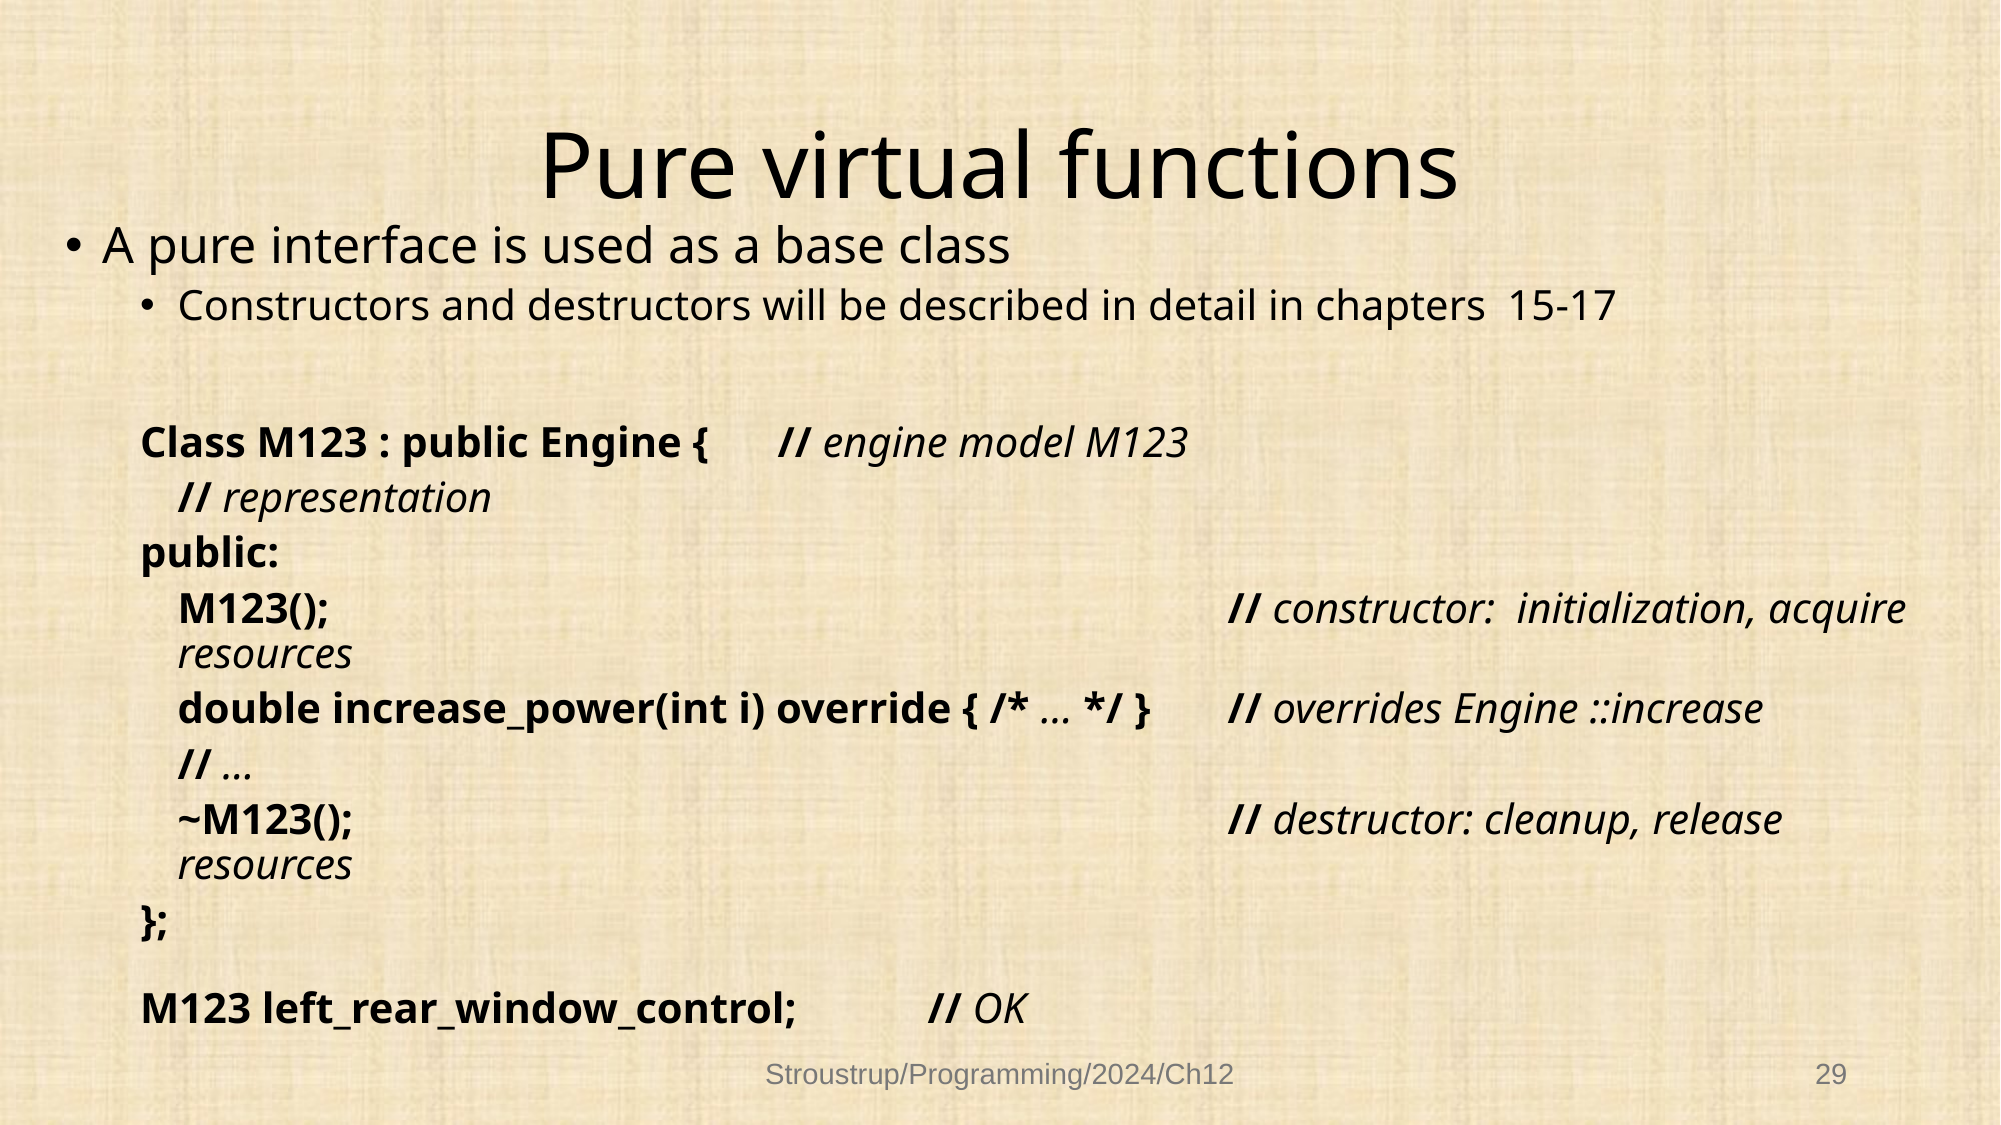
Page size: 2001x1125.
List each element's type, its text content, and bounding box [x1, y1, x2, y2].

title Pure virtual functions [137, 59, 1863, 212]
picture [0, 0, 2001, 1125]
list A pure interface is used as a base class Constructors and destructors will be described in detail in chapters 15-17 Class M123 : public Engine { // engine model M123 // representation public: M123(); // constructor: initialization, acquire resources double increase_power(int i) override { /* … */ } // overrides Engine ::increase // … ~M123(); // destructor: cleanup, release resources }; M123 left_rear_window_control; // OK [50, 212, 1975, 1000]
slide_number 29 [1412, 1042, 1863, 1103]
footer Stroustrup/Programming/2024/Ch12 [662, 1042, 1338, 1103]
